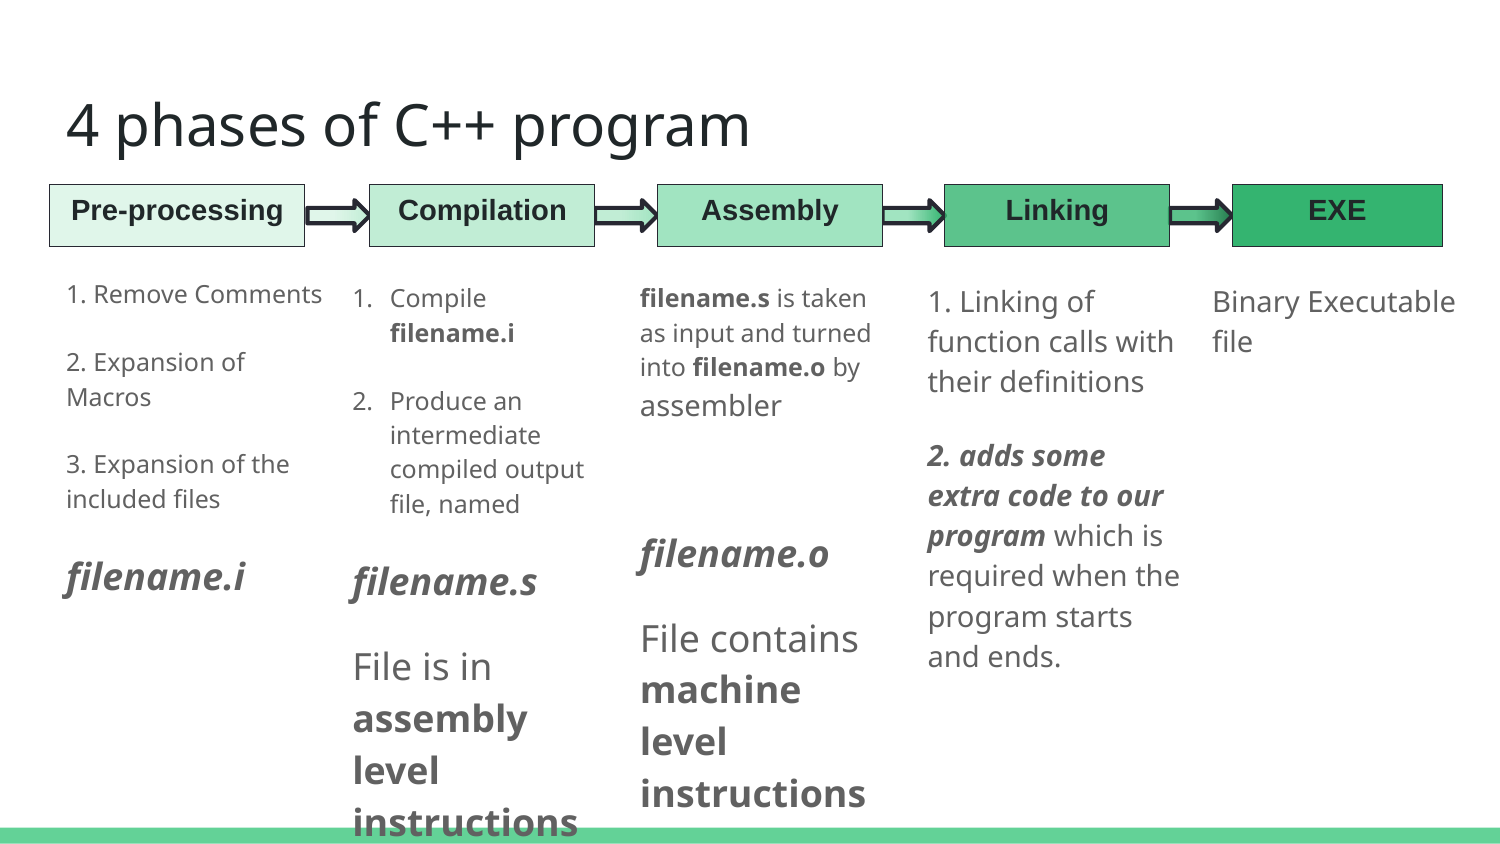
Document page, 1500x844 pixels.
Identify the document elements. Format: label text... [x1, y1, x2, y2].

text_box 1. Linking of function calls with their definitions 2. adds some extra code to our program which is required when the program starts and ends. [912, 263, 1197, 754]
title 4 phases of C++ program [51, 72, 1449, 167]
text_box filename.s is taken as input and turned into filename.o by assembler filename.o File contains machine level instructions [625, 263, 900, 754]
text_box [49, 184, 1443, 247]
text_box Binary Executable file [1197, 263, 1485, 754]
list 1. Remove Comments 2. Expansion of Macros 3. Expansion of the included files filename.i [51, 259, 339, 750]
text_box Compile filename.i Produce an intermediate compiled output file, named filename.s File is in assembly level instructions [337, 263, 625, 754]
